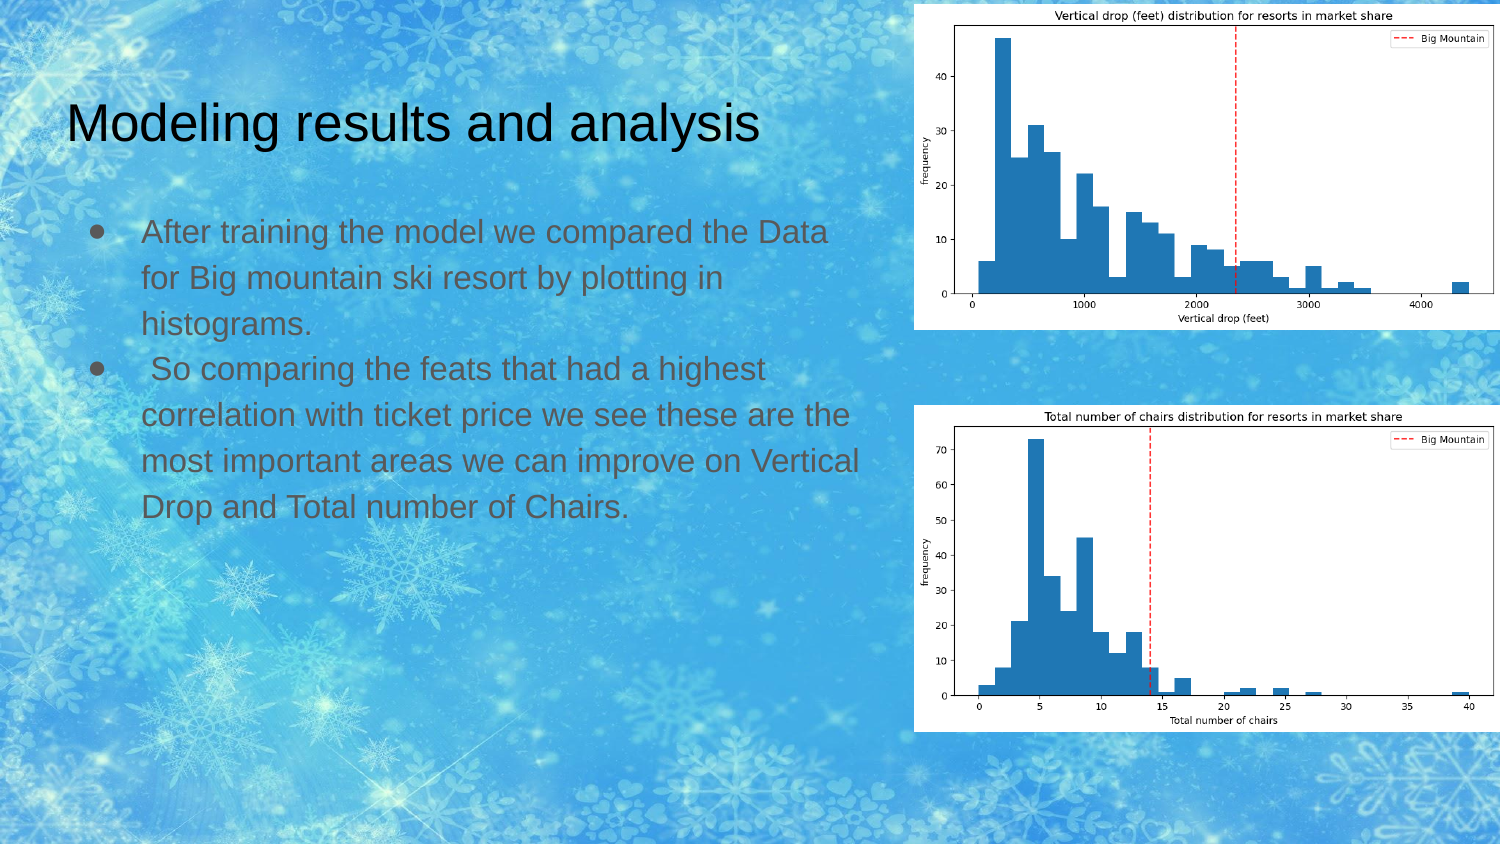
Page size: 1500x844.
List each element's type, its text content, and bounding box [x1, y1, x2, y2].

list After training the model we compared the Data for Big mountain ski resort by plotting in histograms. So comparing the feats that had a highest correlation with ticket price we see these are the most important areas we can improve on Vertical Drop and Total number of Chairs. [51, 189, 890, 778]
picture [0, 0, 1500, 844]
title Modeling results and analysis [51, 72, 909, 167]
